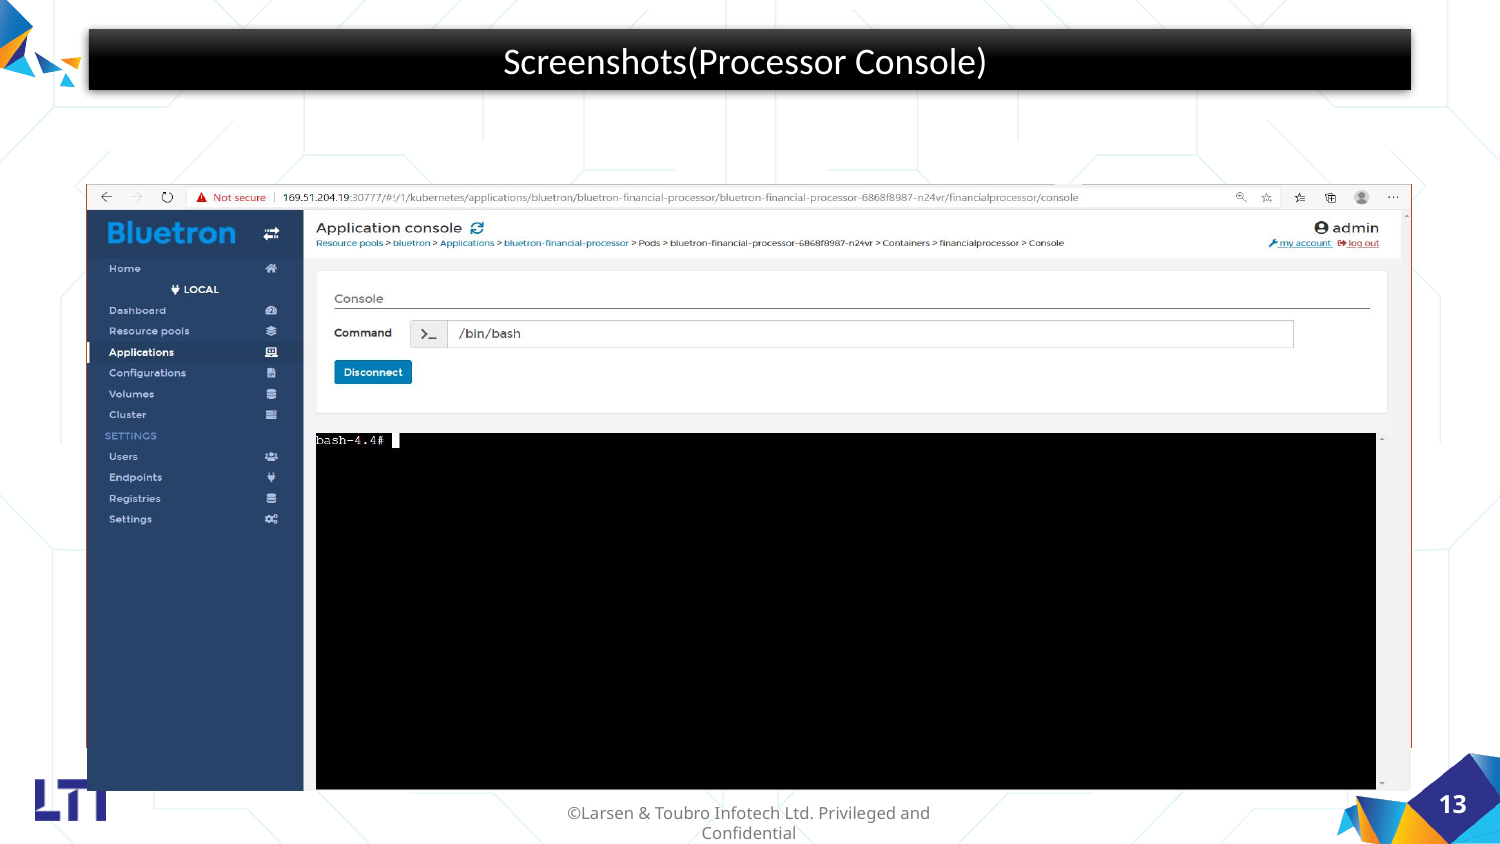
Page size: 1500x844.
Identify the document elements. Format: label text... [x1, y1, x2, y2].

picture [0, 0, 102, 95]
text_box Screenshots(Processor Console) [88, 29, 1411, 90]
picture [35, 184, 1500, 844]
